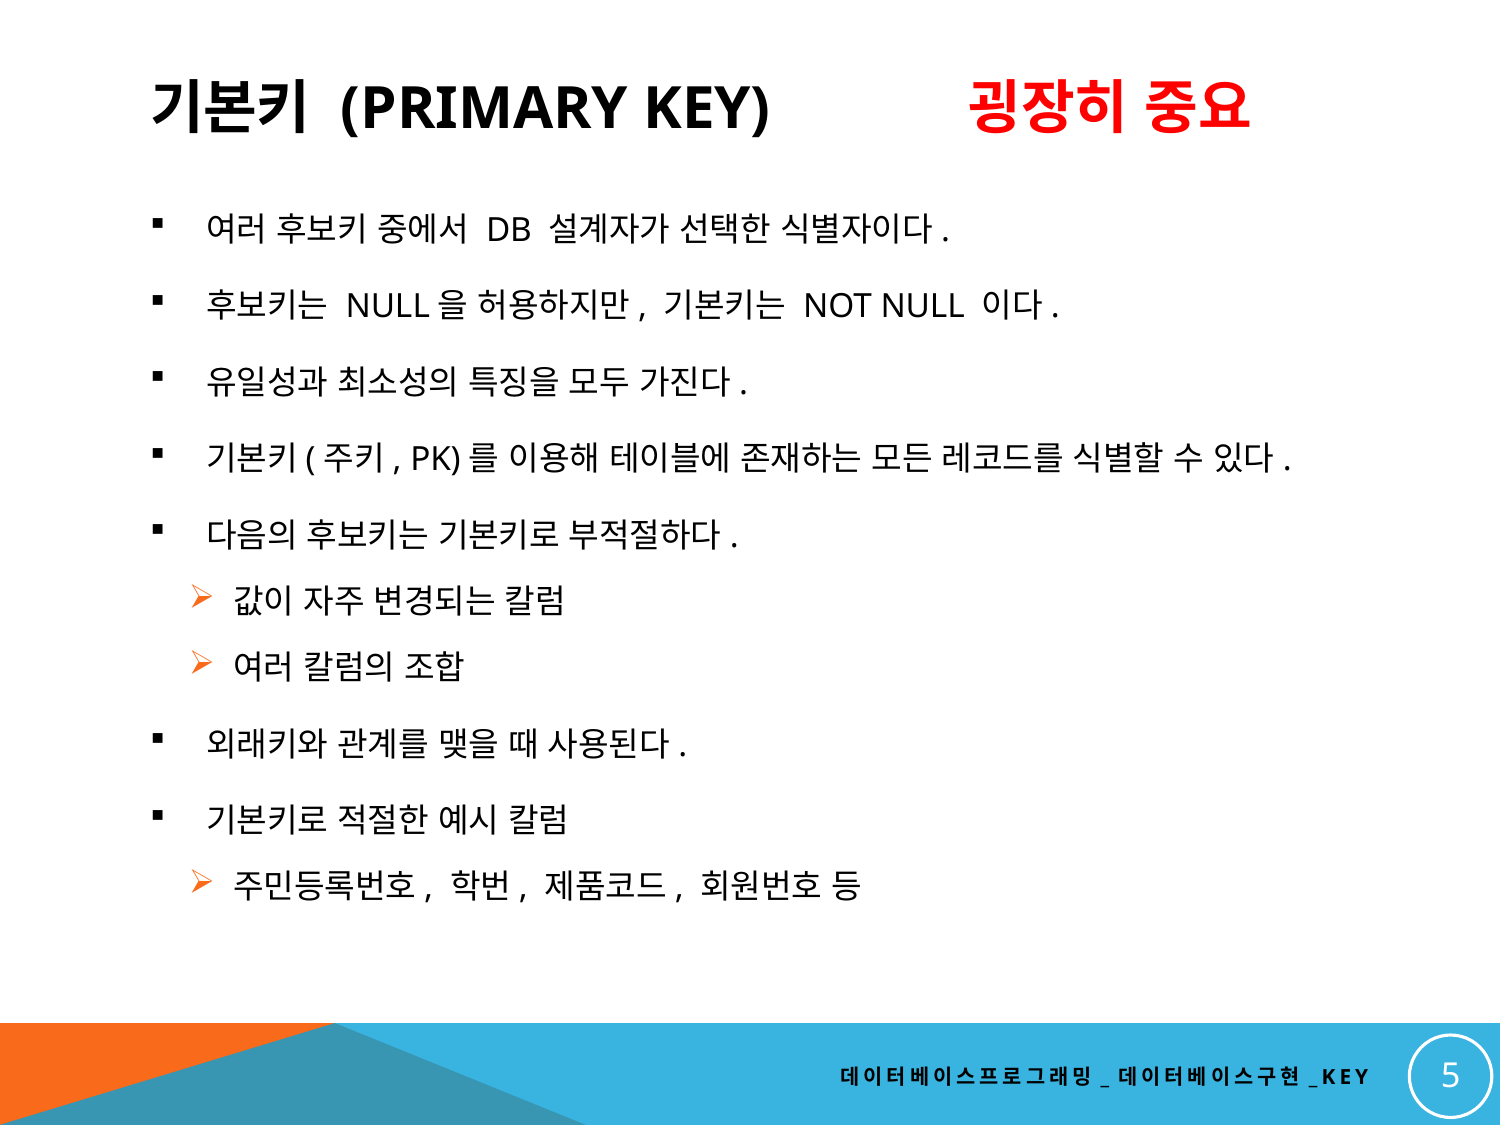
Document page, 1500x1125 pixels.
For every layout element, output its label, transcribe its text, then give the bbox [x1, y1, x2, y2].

slide_number 5 [1407, 1033, 1494, 1120]
title 기본키 (primary key) 굉장히 중요 [135, 60, 1369, 150]
footer 데이터베이스프로그래밍_데이터베이스구현_KEY [608, 1053, 1384, 1099]
list 여러 후보키 중에서 DB 설계자가 선택한 식별자이다. 후보키는 NULL을 허용하지만, 기본키는 NOT NULL 이다. 유일성과 최소성의 특징을 모두 가진다. 기본키(주키, PK)를 이용해 테이블에 존재하는 모든 레코드를 식별할 수 있다. 다음의 후보키는 기본키로 부적절하다. 값이 자주 변경되는 칼럼 여러 칼럼의 조합 외래키와 관계를 맺을 때 사용된다. 기본키로 적절한 예시 칼럼 주민등록번호, 학번, 제품코드, 회원번호 등 [135, 180, 1369, 917]
